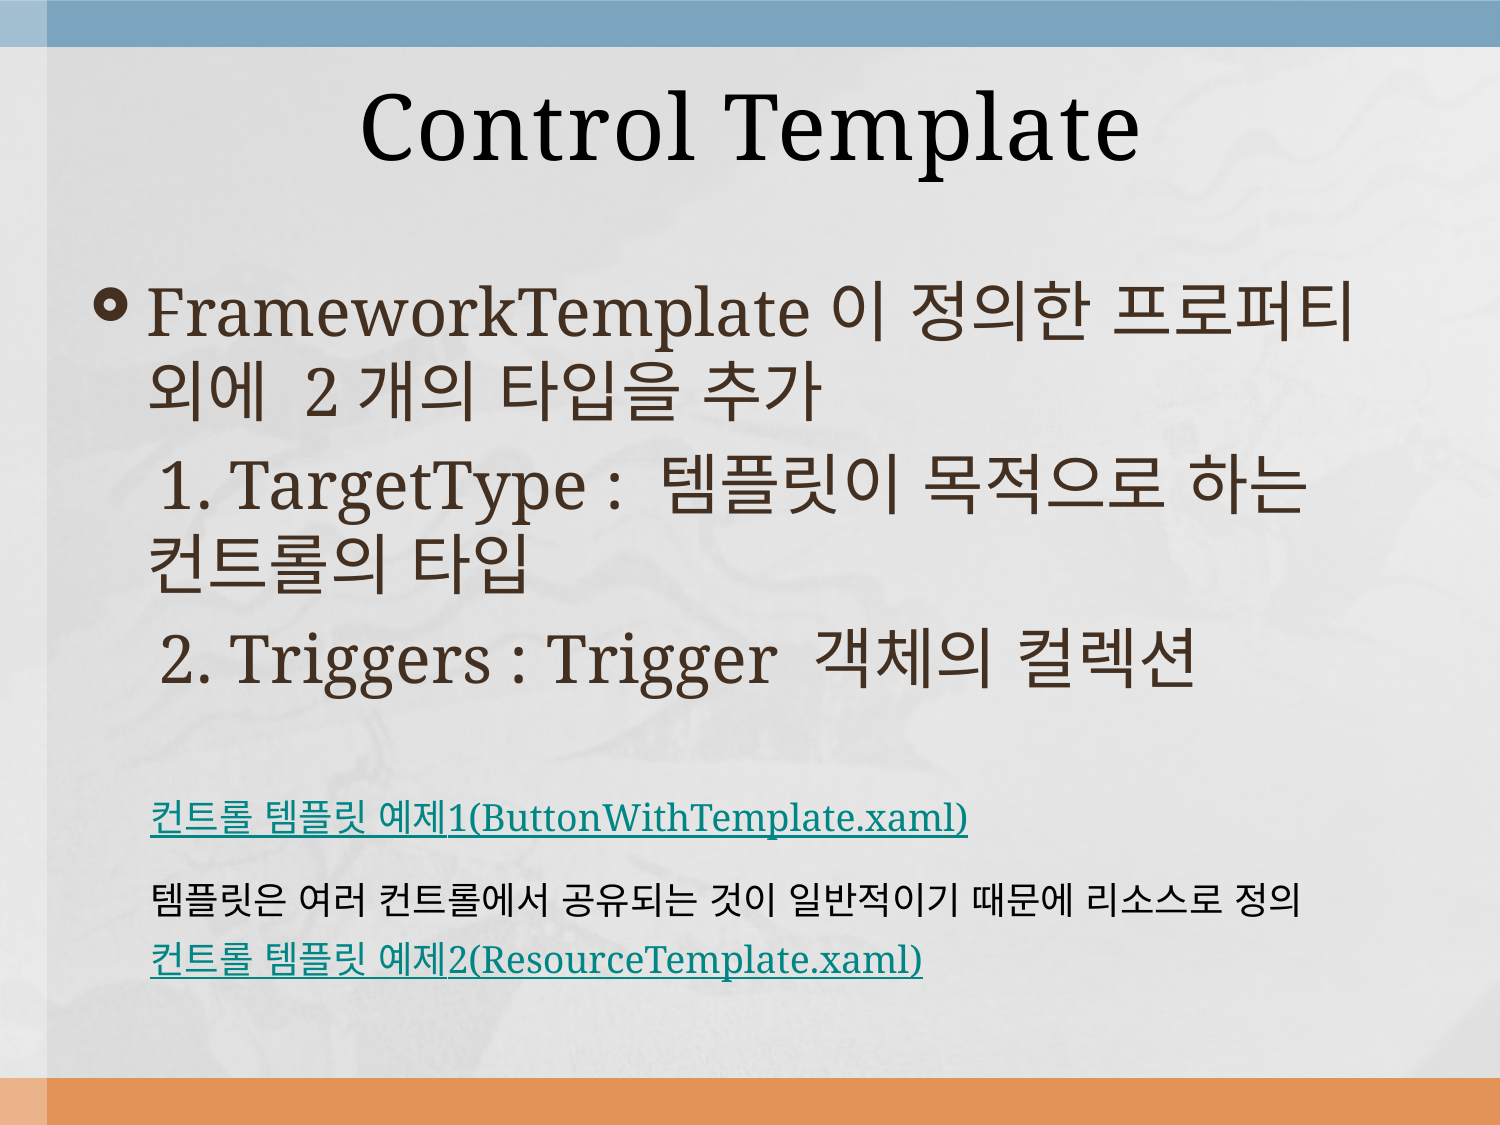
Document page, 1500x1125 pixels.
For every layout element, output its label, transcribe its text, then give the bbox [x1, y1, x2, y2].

text_box 컨트롤 템플릿 예제1(ButtonWithTemplate.xaml) [135, 786, 1058, 856]
text_box 템플릿은 여러 컨트롤에서 공유되는 것이 일반적이기 때문에 리소스로 정의 [135, 869, 1424, 930]
title Control Template [49, 46, 1454, 202]
list FrameworkTemplate이 정의한 프로퍼티 외에 2개의 타입을 추가 1. TargetType : 템플릿이 목적으로 하는 컨트롤의 타입 2. Triggers : Trigger 객체의 컬렉션 [75, 262, 1425, 1005]
text_box 컨트롤 템플릿 예제2(ResourceTemplate.xaml) [135, 930, 1058, 998]
